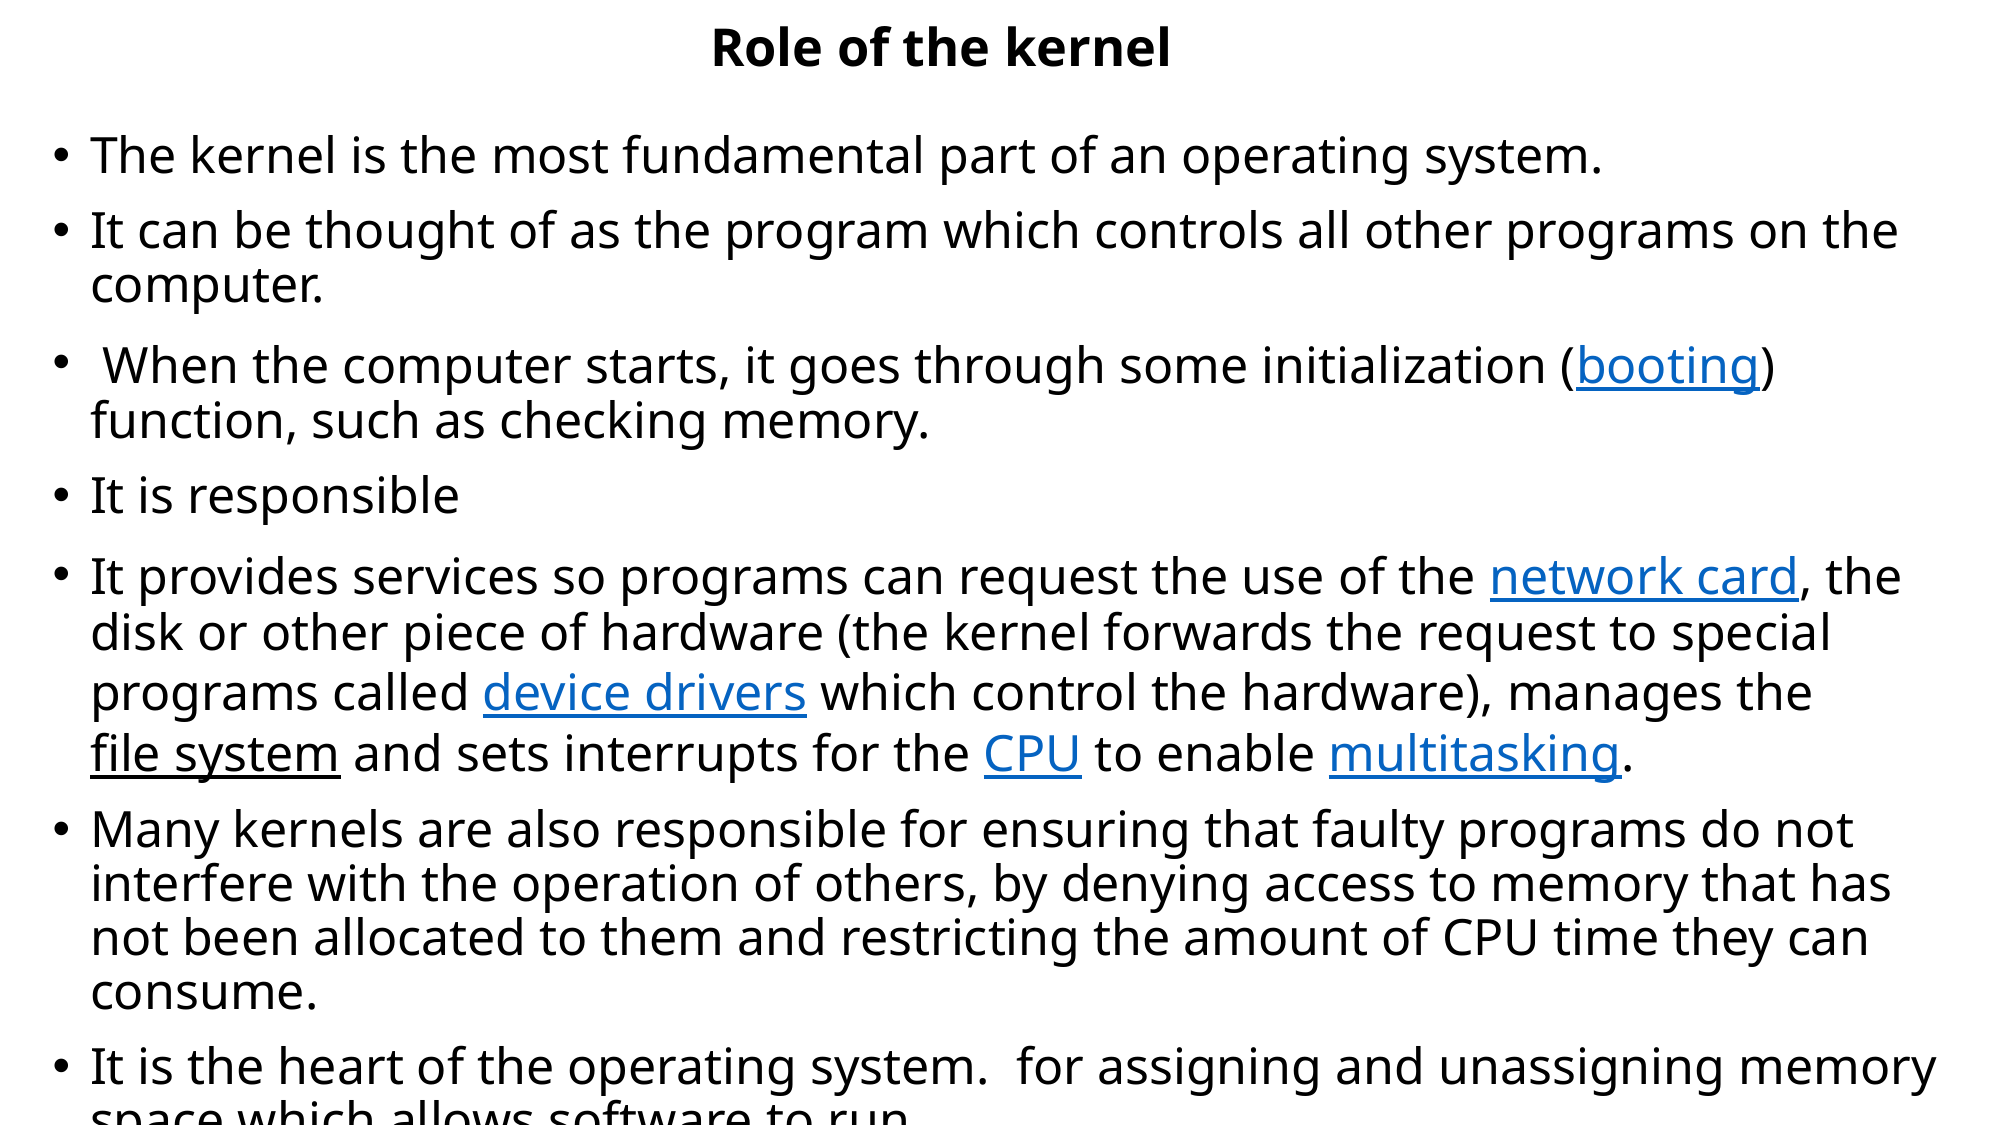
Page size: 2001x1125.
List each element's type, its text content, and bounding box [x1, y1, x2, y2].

title Role of the kernel [170, 13, 1713, 123]
list The kernel is the most fundamental part of an operating system. It can be thought of as the program which controls all other programs on the computer. When the computer starts, it goes through some initialization (booting) function, such as checking memory. It is responsible It provides services so programs can request the use of the network card, the disk or other piece of hardware (the kernel forwards the request to special programs called device drivers which control the hardware), manages the file system and sets interrupts for the CPU to enable multitasking. Many kernels are also responsible for ensuring that faulty programs do not interfere with the operation of others, by denying access to memory that has not been allocated to them and restricting the amount of CPU time they can consume. It is the heart of the operating system. for assigning and unassigning memory space which allows software to run. [37, 123, 1961, 1106]
